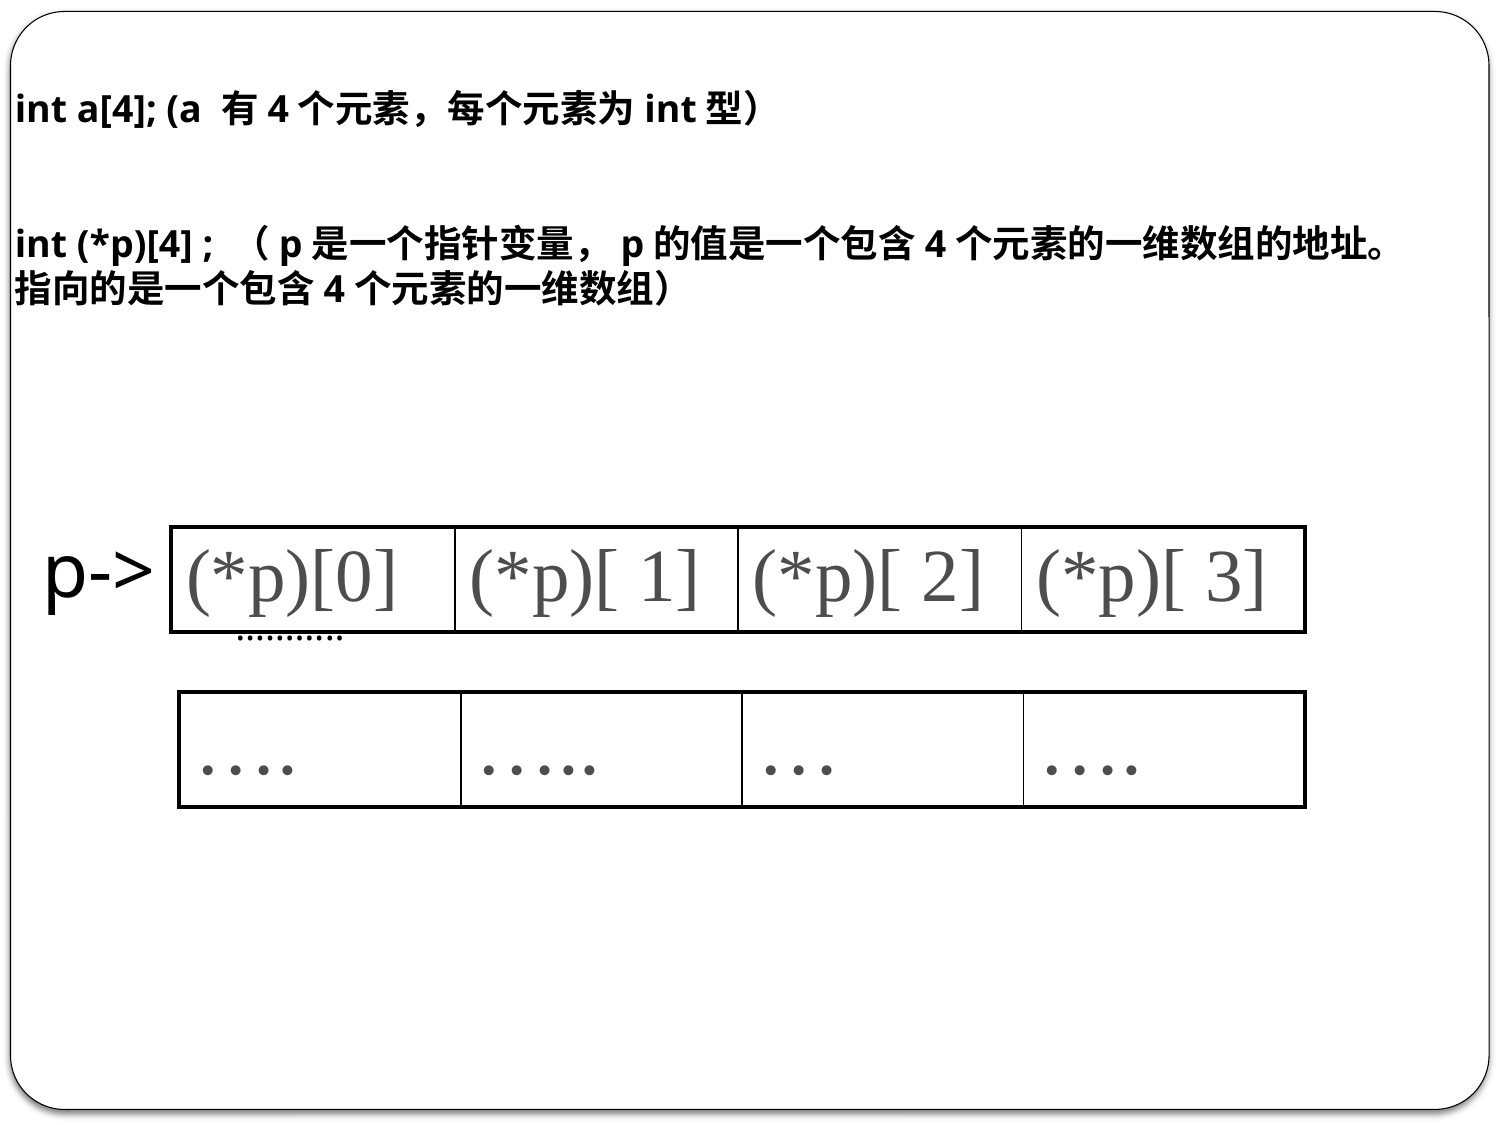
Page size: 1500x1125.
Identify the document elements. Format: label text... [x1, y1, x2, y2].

table_header (*p)[ 3] [1022, 529, 1303, 630]
text_box int a[4]; (a 有4个元素，每个元素为int型） int (*p)[4] ; （p是一个指针变量，p的值是一个包含4个元素的一维数组的地址。指向的是一个包含4个元素的一维数组） [0, 78, 1430, 318]
table_header …. [1024, 694, 1303, 805]
table_header (*p)[ 2] [739, 529, 1021, 630]
table_header ….. [462, 694, 741, 805]
text_box ……….. [220, 595, 360, 656]
text_box p-> [27, 515, 171, 621]
table_header (*p)[0] [173, 529, 454, 630]
table_header …. [181, 694, 460, 805]
table_header … [743, 694, 1023, 805]
table_header (*p)[ 1] [456, 529, 737, 630]
